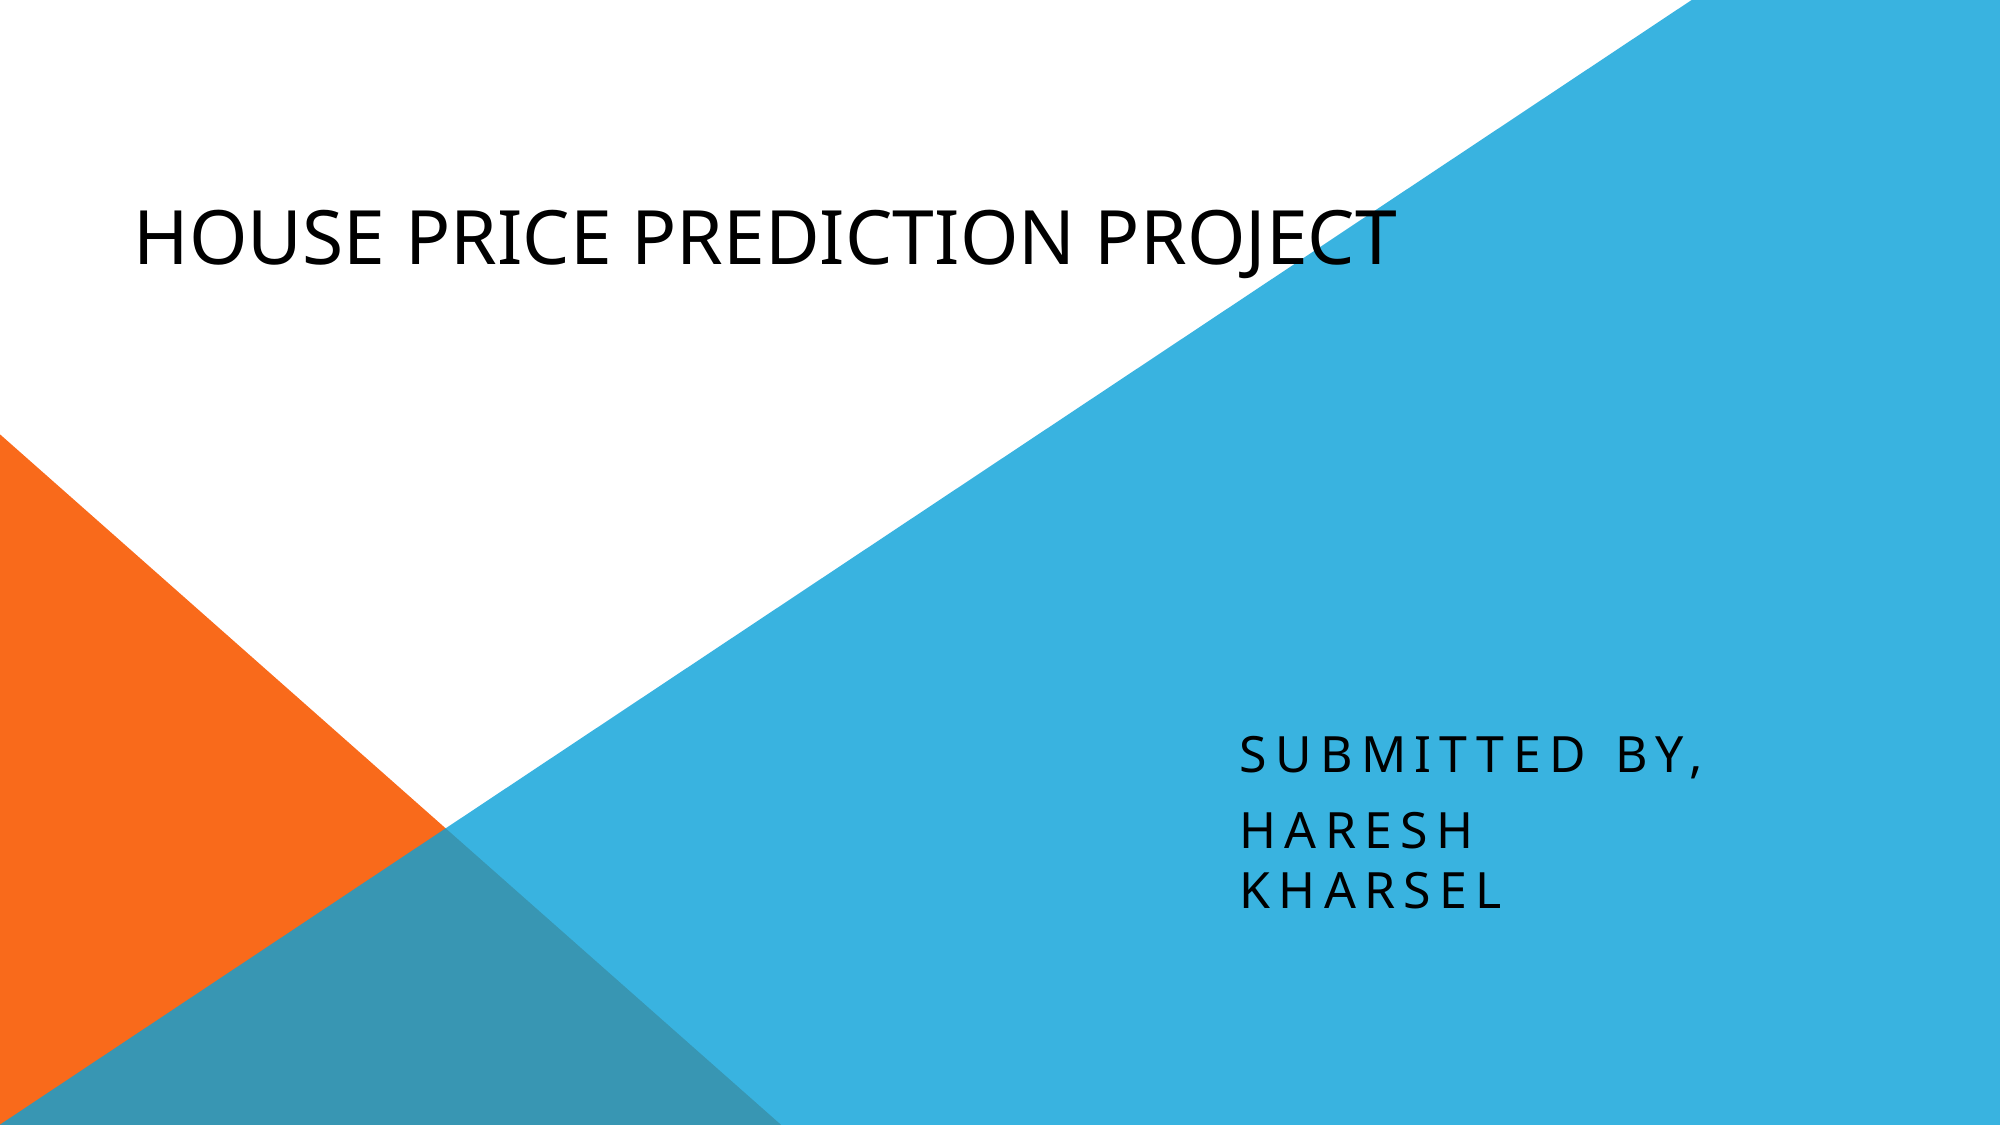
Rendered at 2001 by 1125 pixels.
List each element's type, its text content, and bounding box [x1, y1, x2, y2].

title HOUSE PRICE PREDICTION PROJECT [109, 129, 1857, 282]
subtitle SUBMITTED BY, HARESH KHARSEL [1224, 720, 1774, 959]
